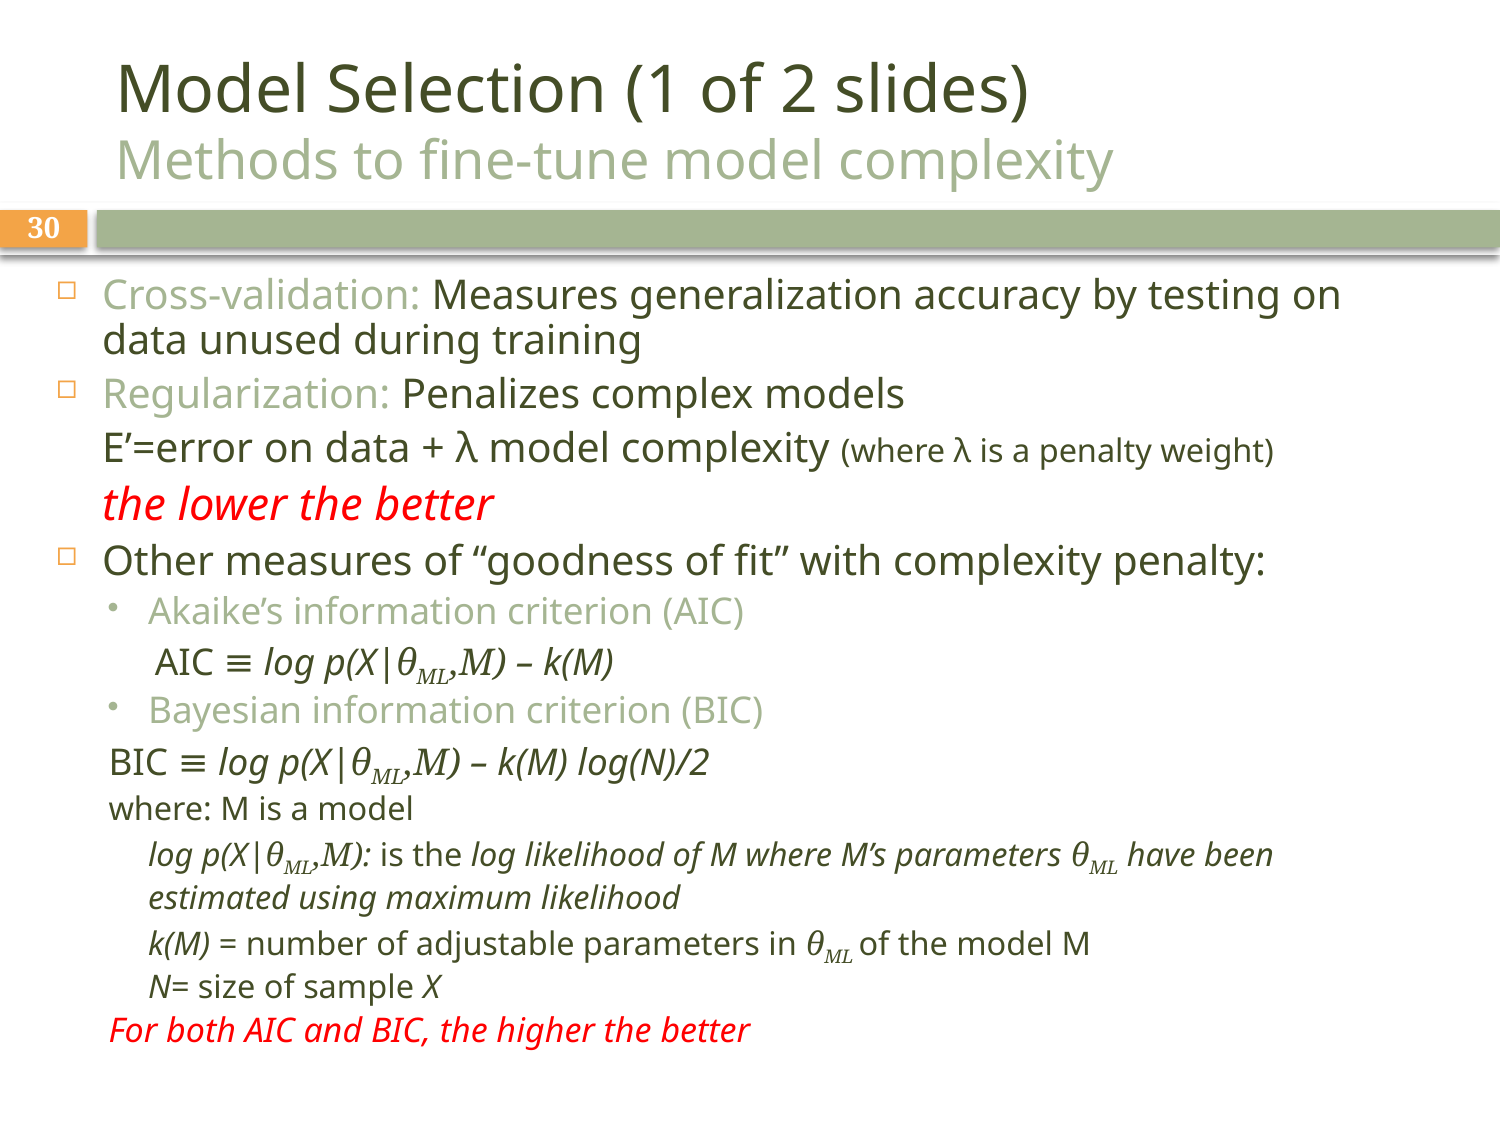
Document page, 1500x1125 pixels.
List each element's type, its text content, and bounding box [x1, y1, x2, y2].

title Model Selection (1 of 2 slides) Methods to fine-tune model complexity [100, 37, 1438, 200]
slide_number 30 [0, 208, 88, 249]
list Cross-validation: Measures generalization accuracy by testing on data unused during training Regularization: Penalizes complex models E’=error on data + λ model complexity (where λ is a penalty weight) the lower the better Other measures of “goodness of fit” with complexity penalty: Akaike’s information criterion (AIC) AIC ≡ log p(X|θML,M) – k(M) Bayesian information criterion (BIC) BIC ≡ log p(X|θML,M) – k(M) log(N)/2 where: M is a model log p(X|θML,M): is the log likelihood of M where M’s parameters θML have been estimated using maximum likelihood k(M) = number of adjustable parameters in θML of the model M N= size of sample X For both AIC and BIC, the higher the better [41, 267, 1447, 1059]
